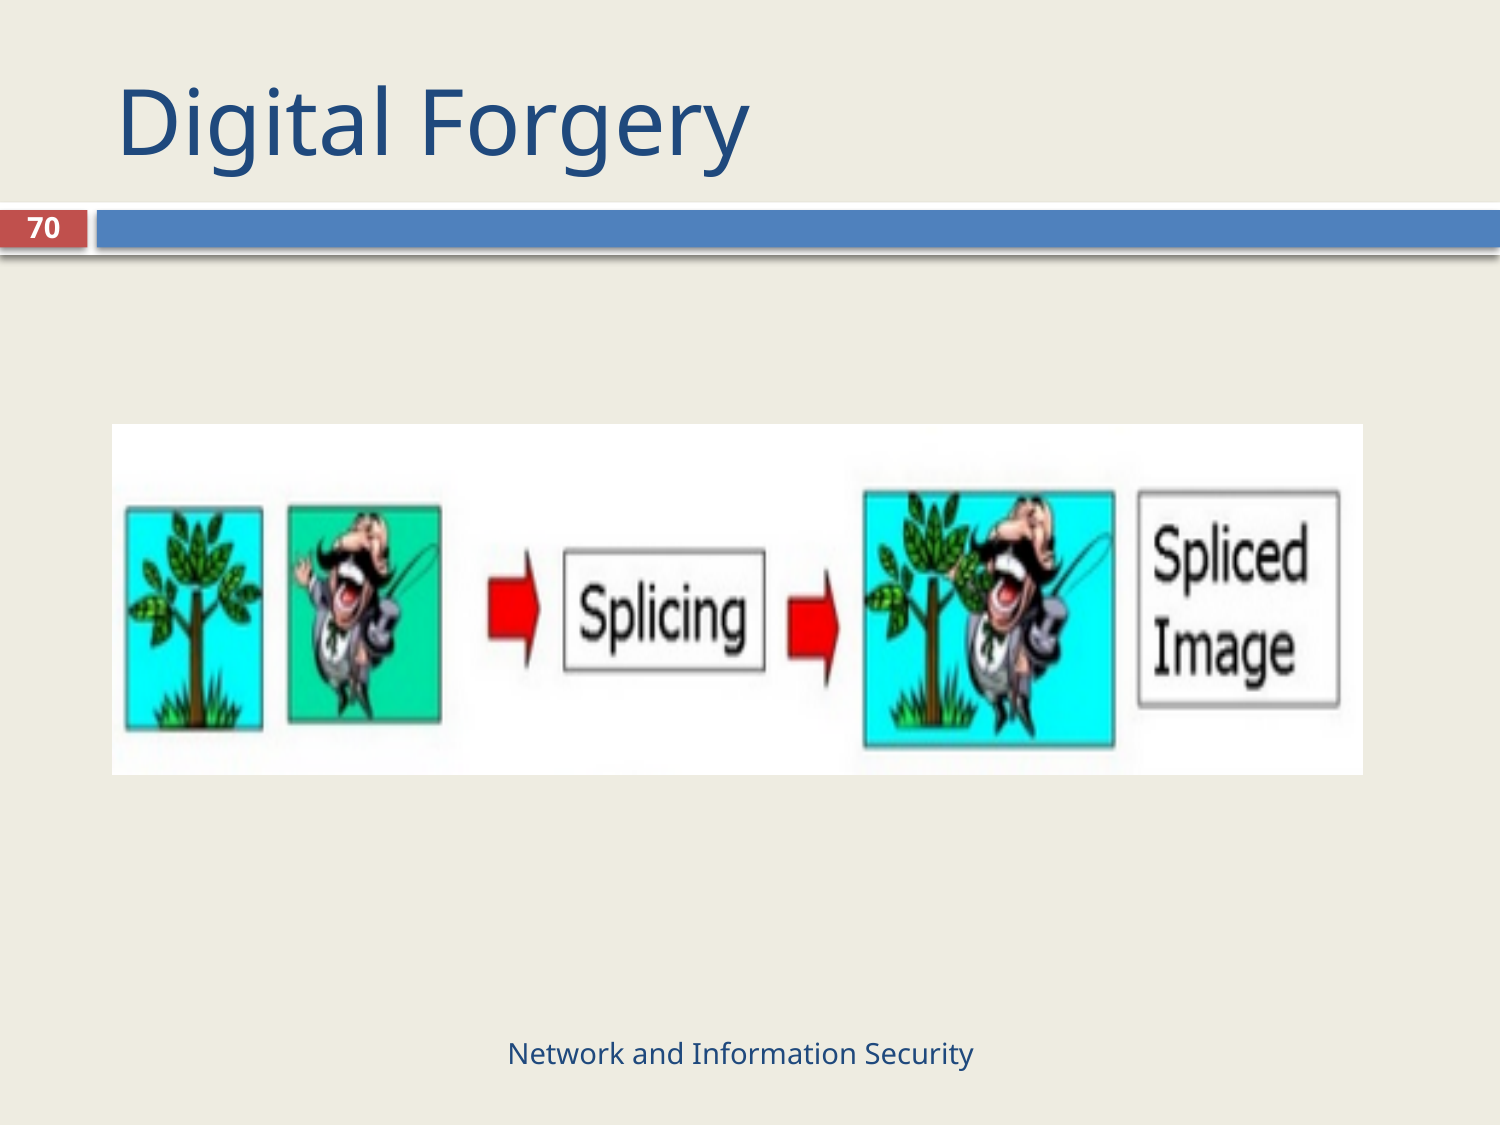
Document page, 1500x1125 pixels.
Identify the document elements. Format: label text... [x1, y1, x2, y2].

slide_number 70 [0, 208, 88, 249]
footer Network and Information Security [99, 1024, 990, 1085]
title Digital Forgery [100, 37, 1438, 200]
picture [112, 424, 1363, 776]
